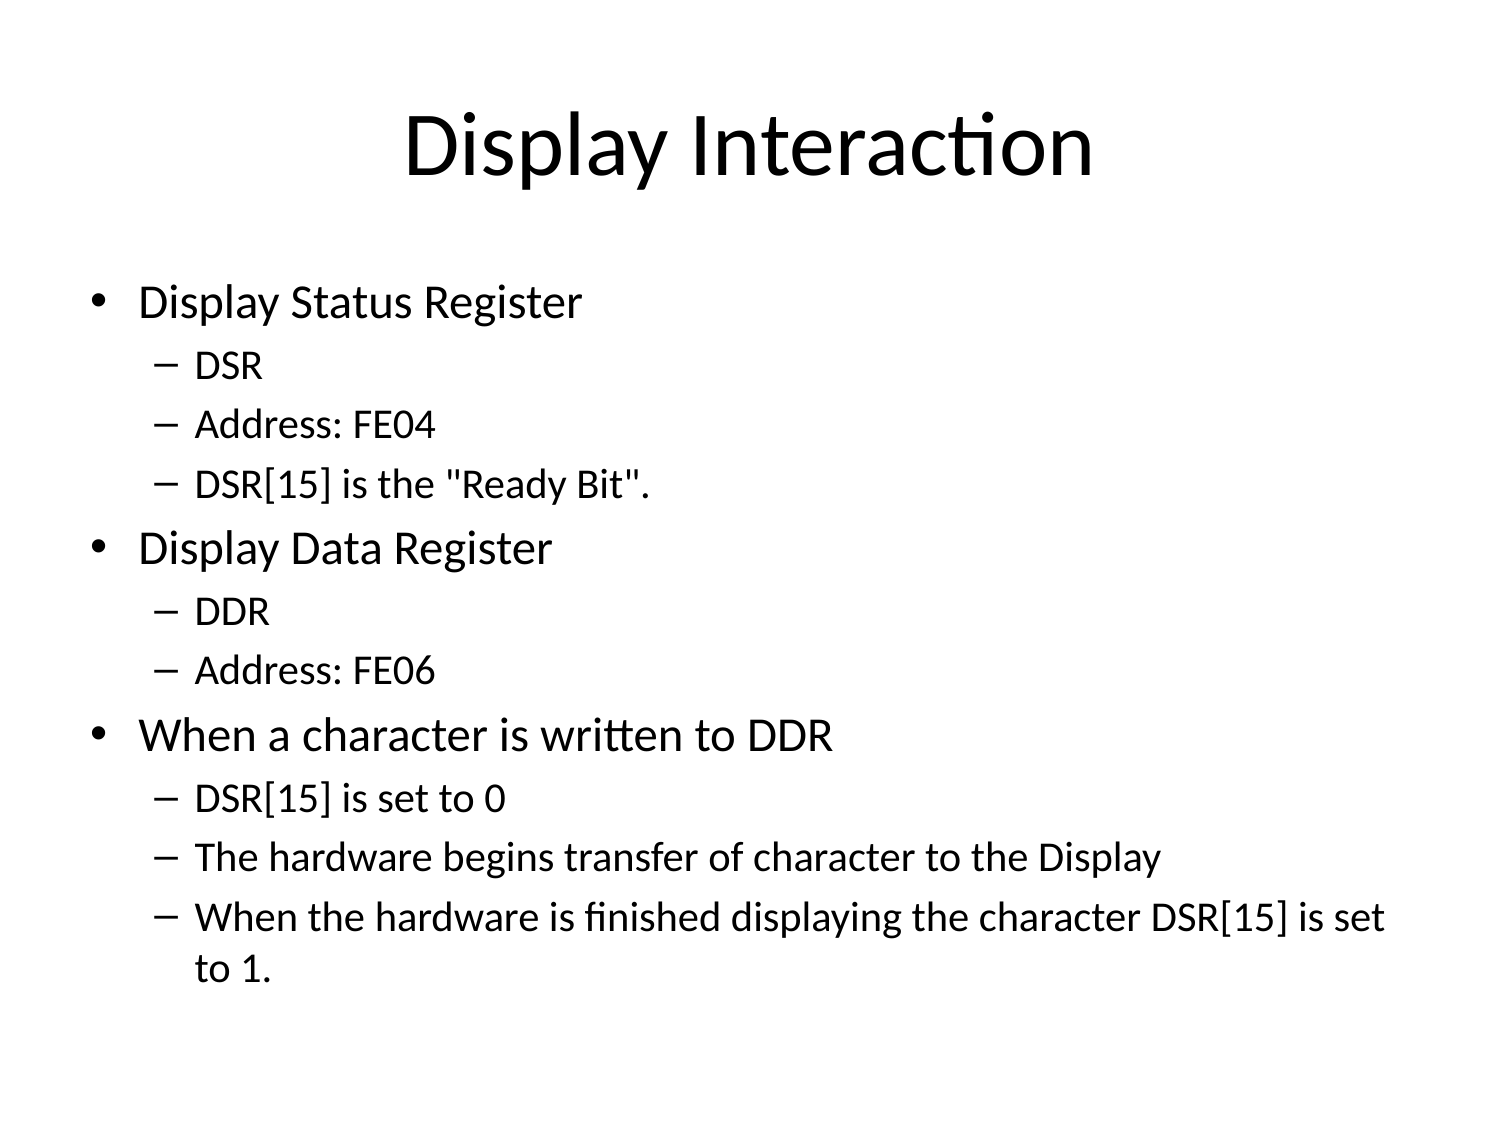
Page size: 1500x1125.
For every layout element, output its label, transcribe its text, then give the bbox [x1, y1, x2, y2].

list Display Status Register DSR Address: FE04 DSR[15] is the "Ready Bit". Display Data Register DDR Address: FE06 When a character is written to DDR DSR[15] is set to 0 The hardware begins transfer of character to the Display When the hardware is finished displaying the character DSR[15] is set to 1. [75, 262, 1425, 1005]
title Display Interaction [75, 45, 1425, 233]
